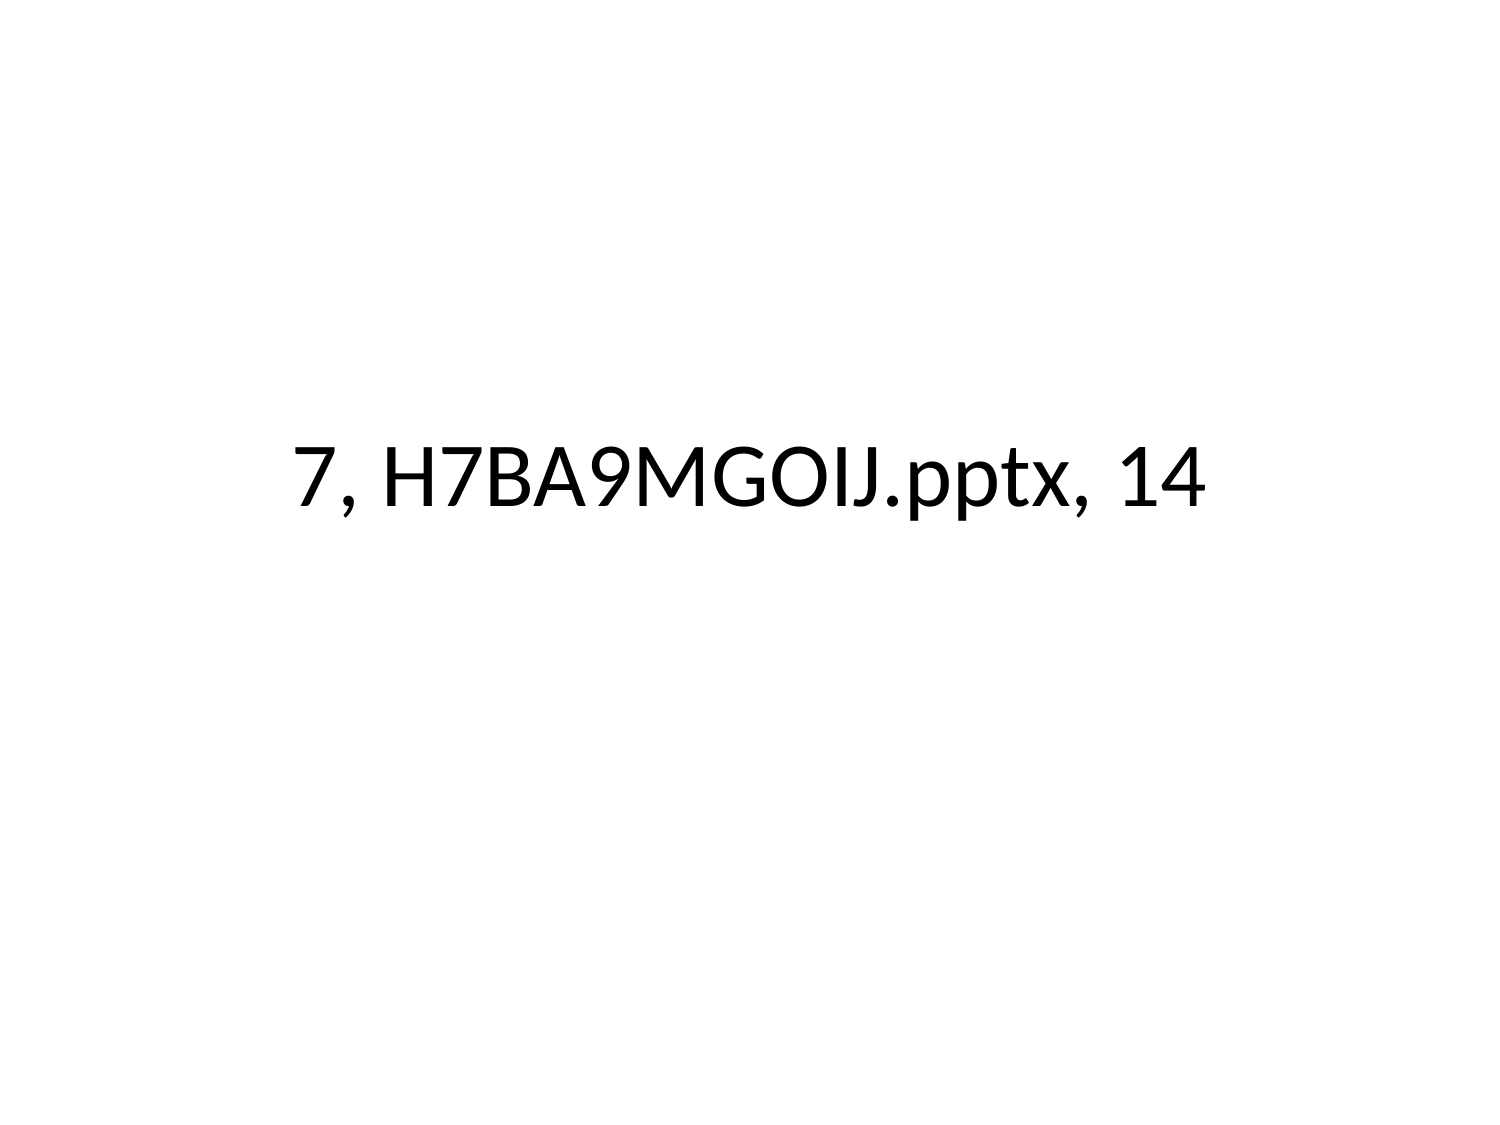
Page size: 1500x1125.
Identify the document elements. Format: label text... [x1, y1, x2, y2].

title 7, H7BA9MGOIJ.pptx, 14 [112, 349, 1388, 591]
